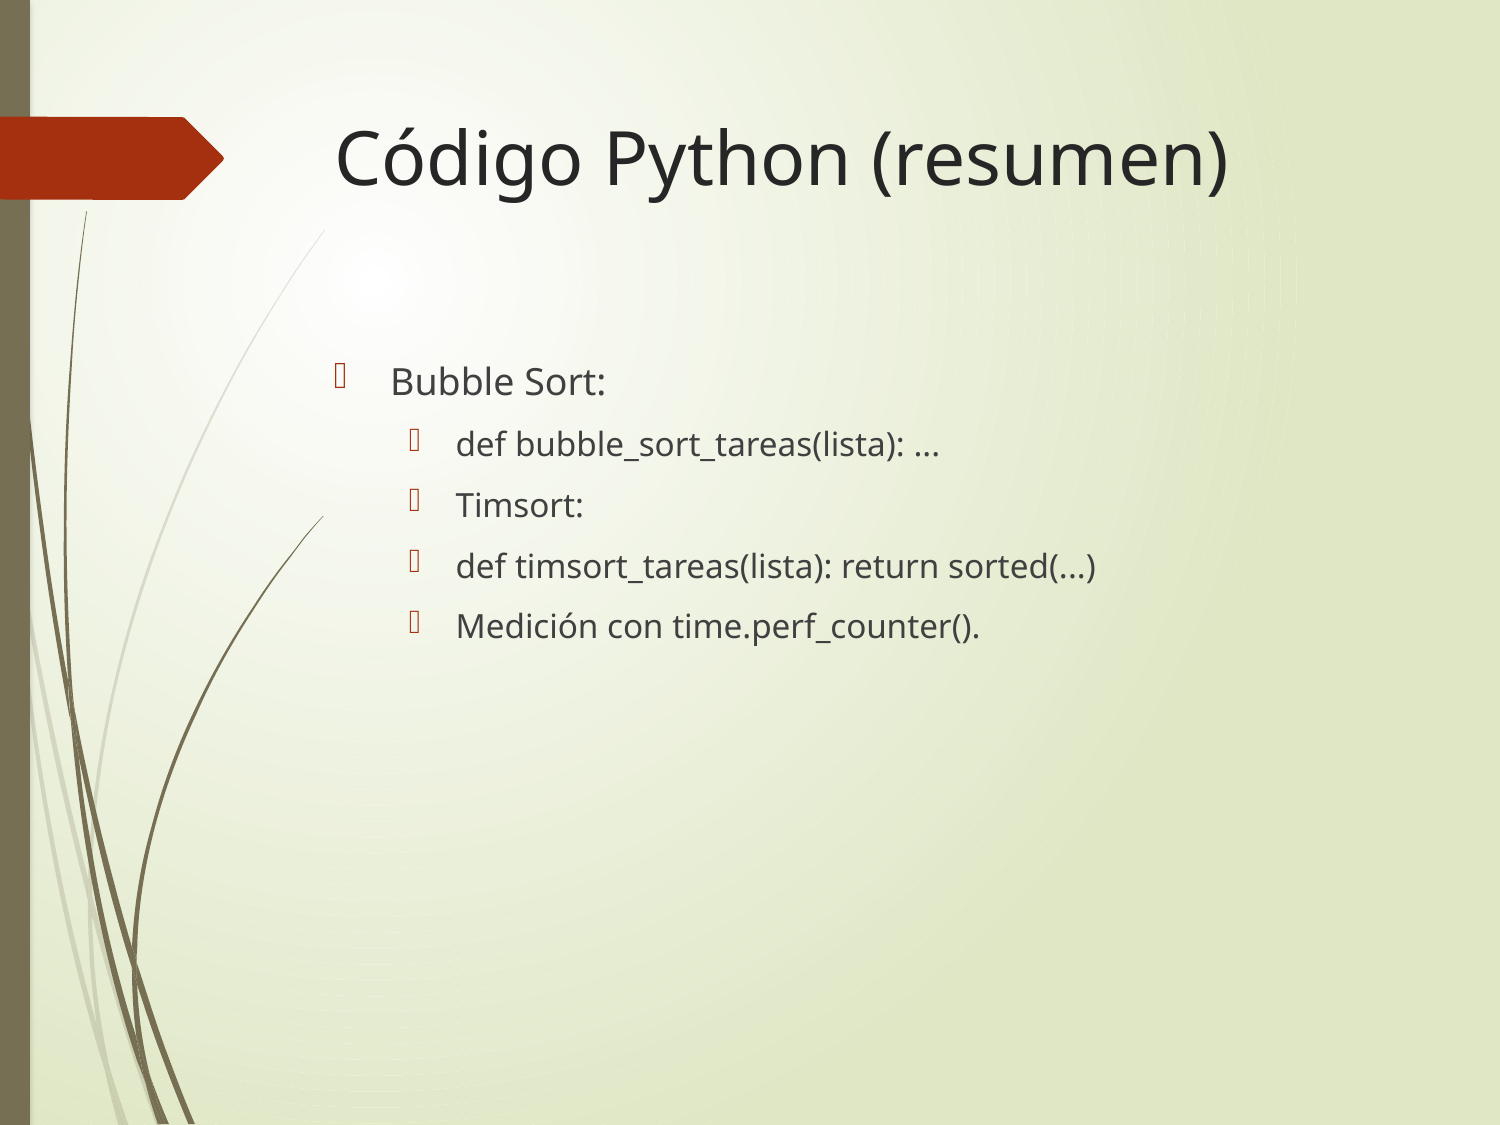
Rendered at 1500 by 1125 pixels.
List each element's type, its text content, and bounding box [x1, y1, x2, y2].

list Bubble Sort: def bubble_sort_tareas(lista): ... Timsort: def timsort_tareas(lista): return sorted(...) Medición con time.perf_counter(). [318, 350, 1400, 970]
title Código Python (resumen) [319, 102, 1400, 313]
